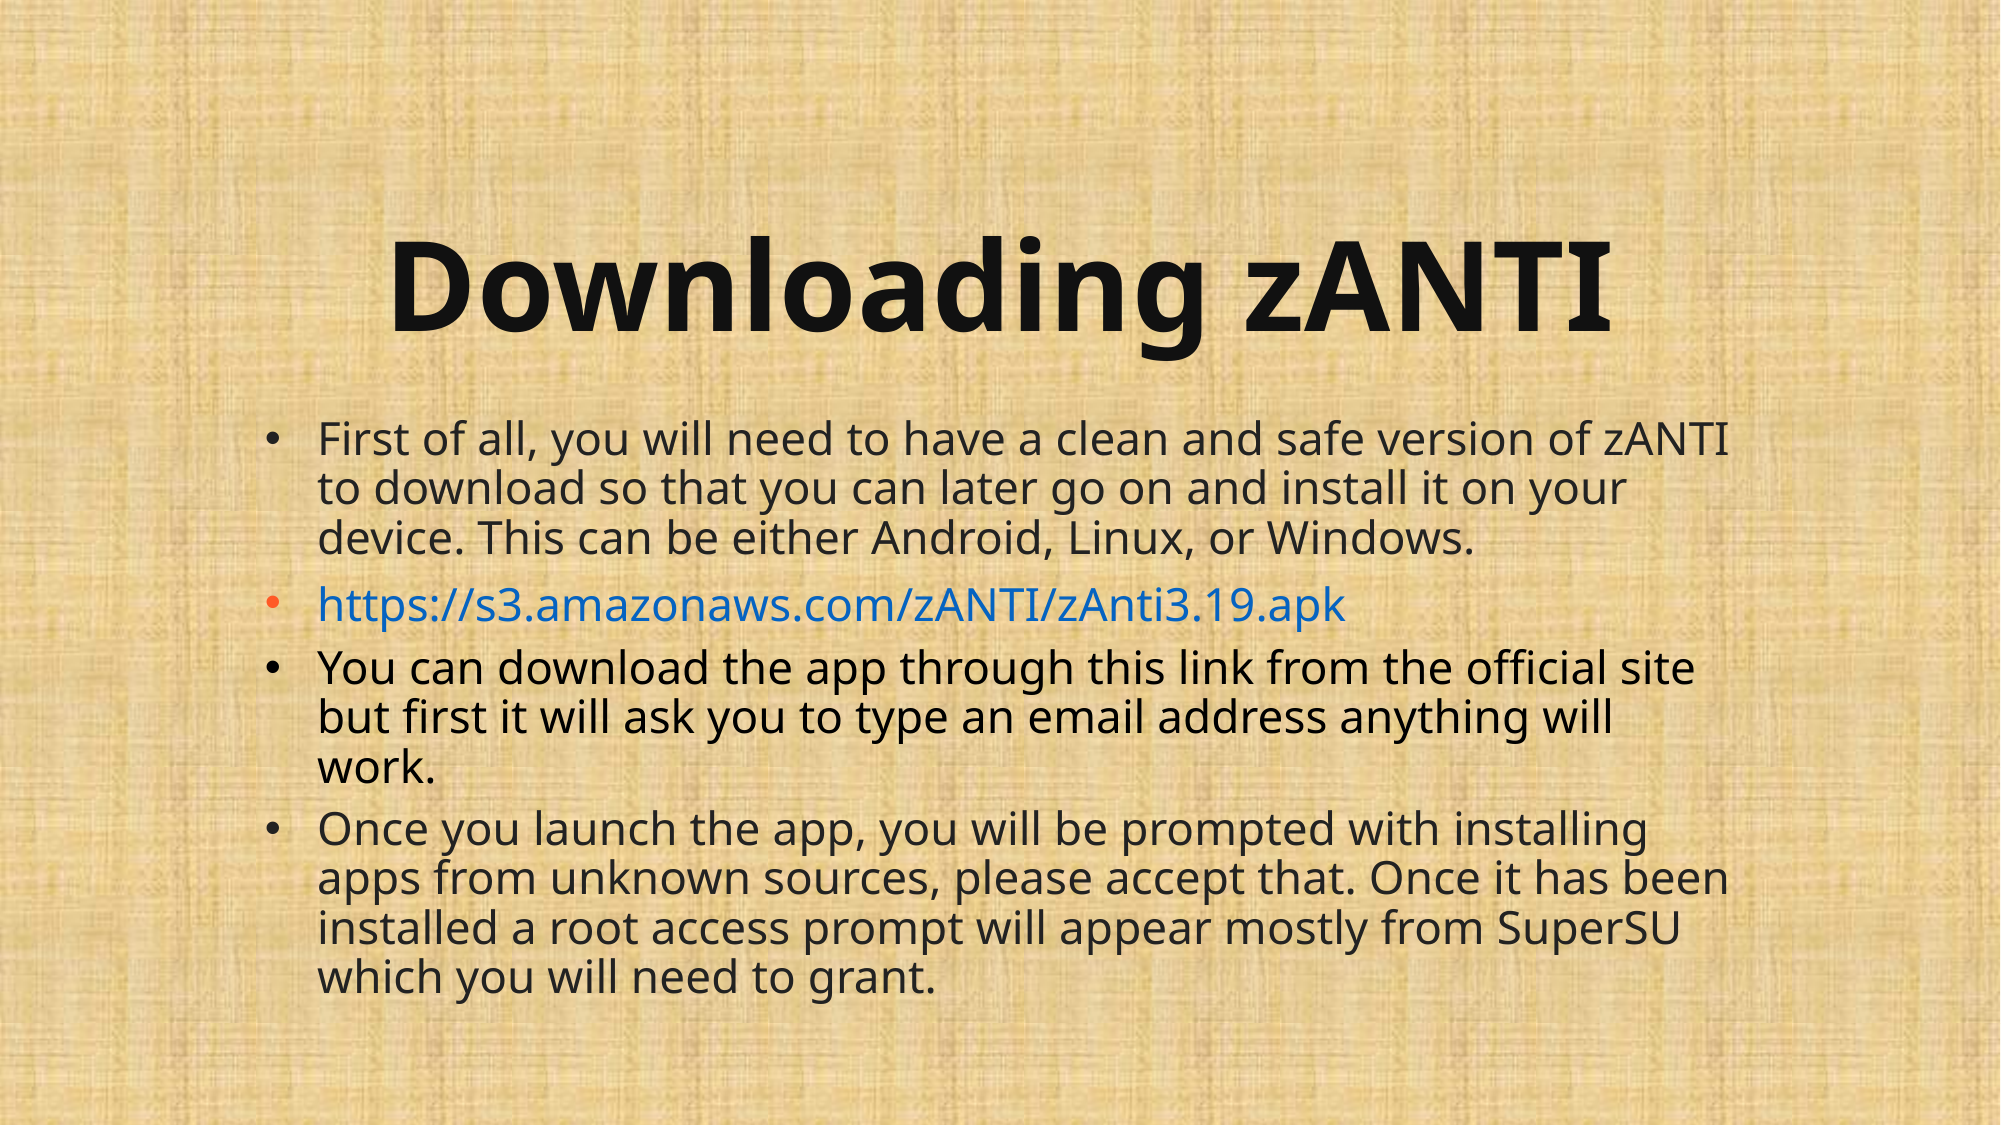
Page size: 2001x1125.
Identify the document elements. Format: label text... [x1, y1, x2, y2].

subtitle First of all, you will need to have a clean and safe version of zANTI to download so that you can later go on and install it on your device. This can be either Android, Linux, or Windows. https://s3.amazonaws.com/zANTI/zAnti3.19.apk You can download the app through this link from the official site but first it will ask you to type an email address anything will work. Once you launch the app, you will be prompted with installing apps from unknown sources, please accept that. Once it has been installed a root access prompt will appear mostly from SuperSU which you will need to grant. [249, 408, 1750, 1125]
title Downloading zANTI [249, 158, 1750, 367]
picture [0, 0, 2001, 1125]
